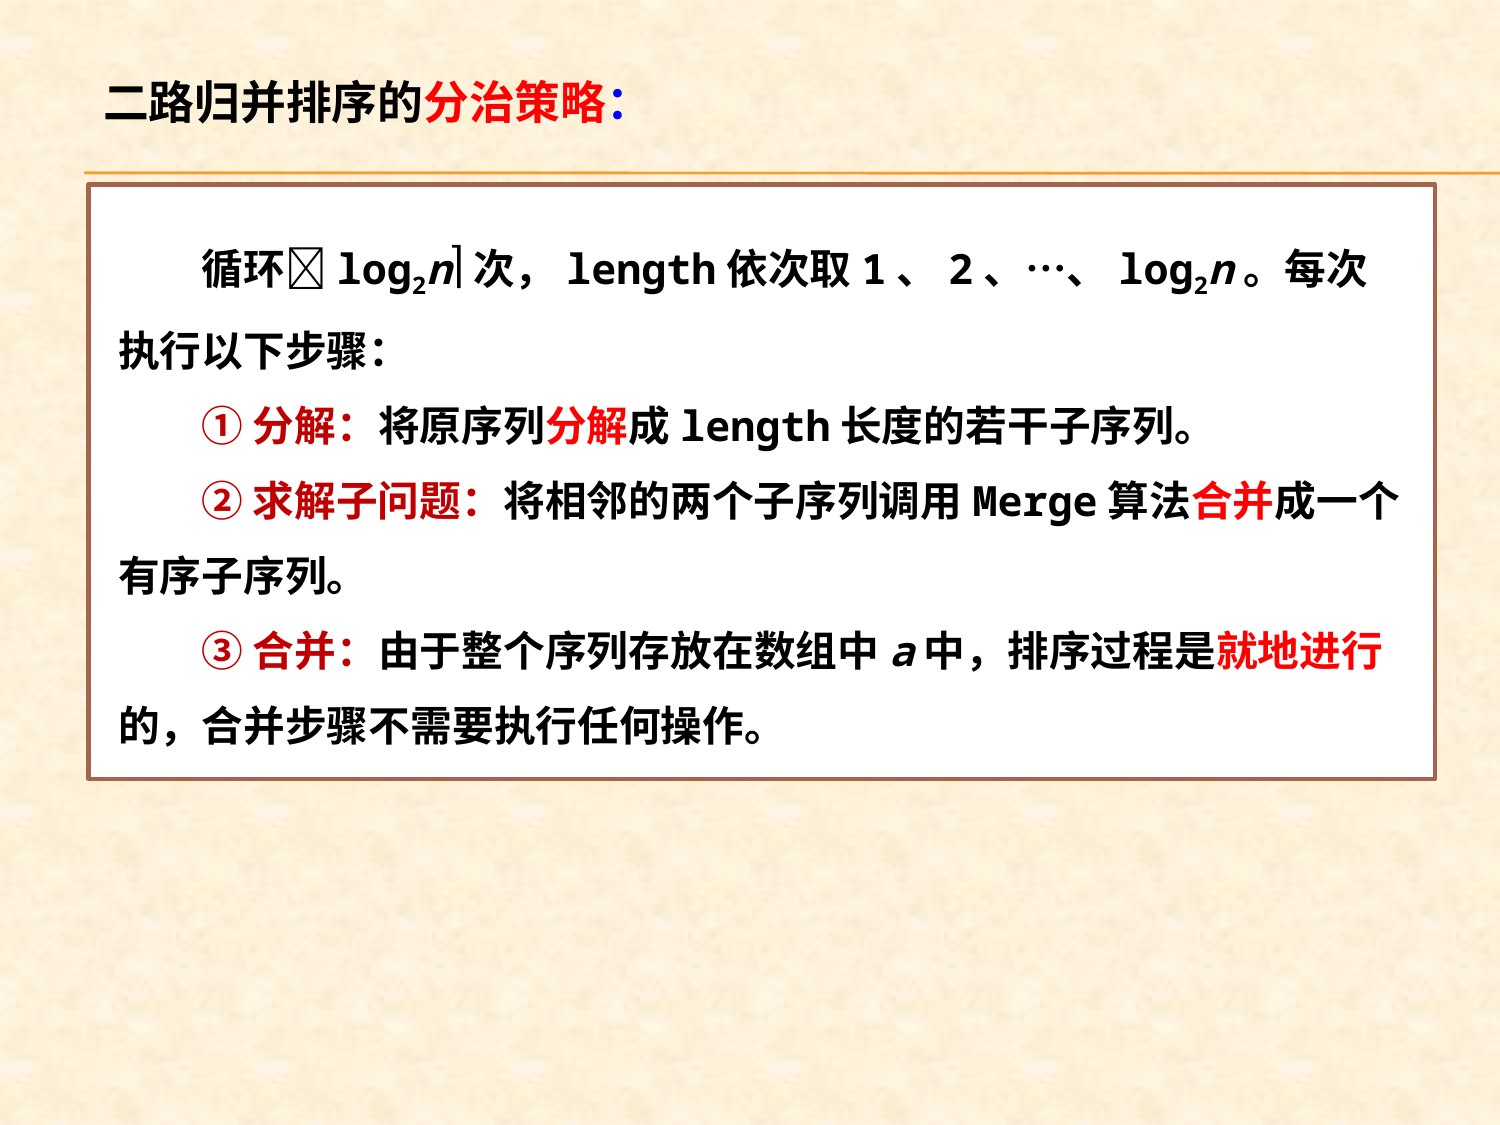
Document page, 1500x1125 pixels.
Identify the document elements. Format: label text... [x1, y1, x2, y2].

text_box 循环log2n次，length依次取1、2、…、log2n。每次执行以下步骤： ① 分解：将原序列分解成length长度的若干子序列。 ② 求解子问题：将相邻的两个子序列调用Merge算法合并成一个有序子序列。 ③ 合并：由于整个序列存放在数组中a中，排序过程是就地进行的，合并步骤不需要执行任何操作。 [86, 182, 1437, 781]
text_box 二路归并排序的分治策略： [88, 66, 1152, 137]
picture [0, 0, 1500, 1125]
